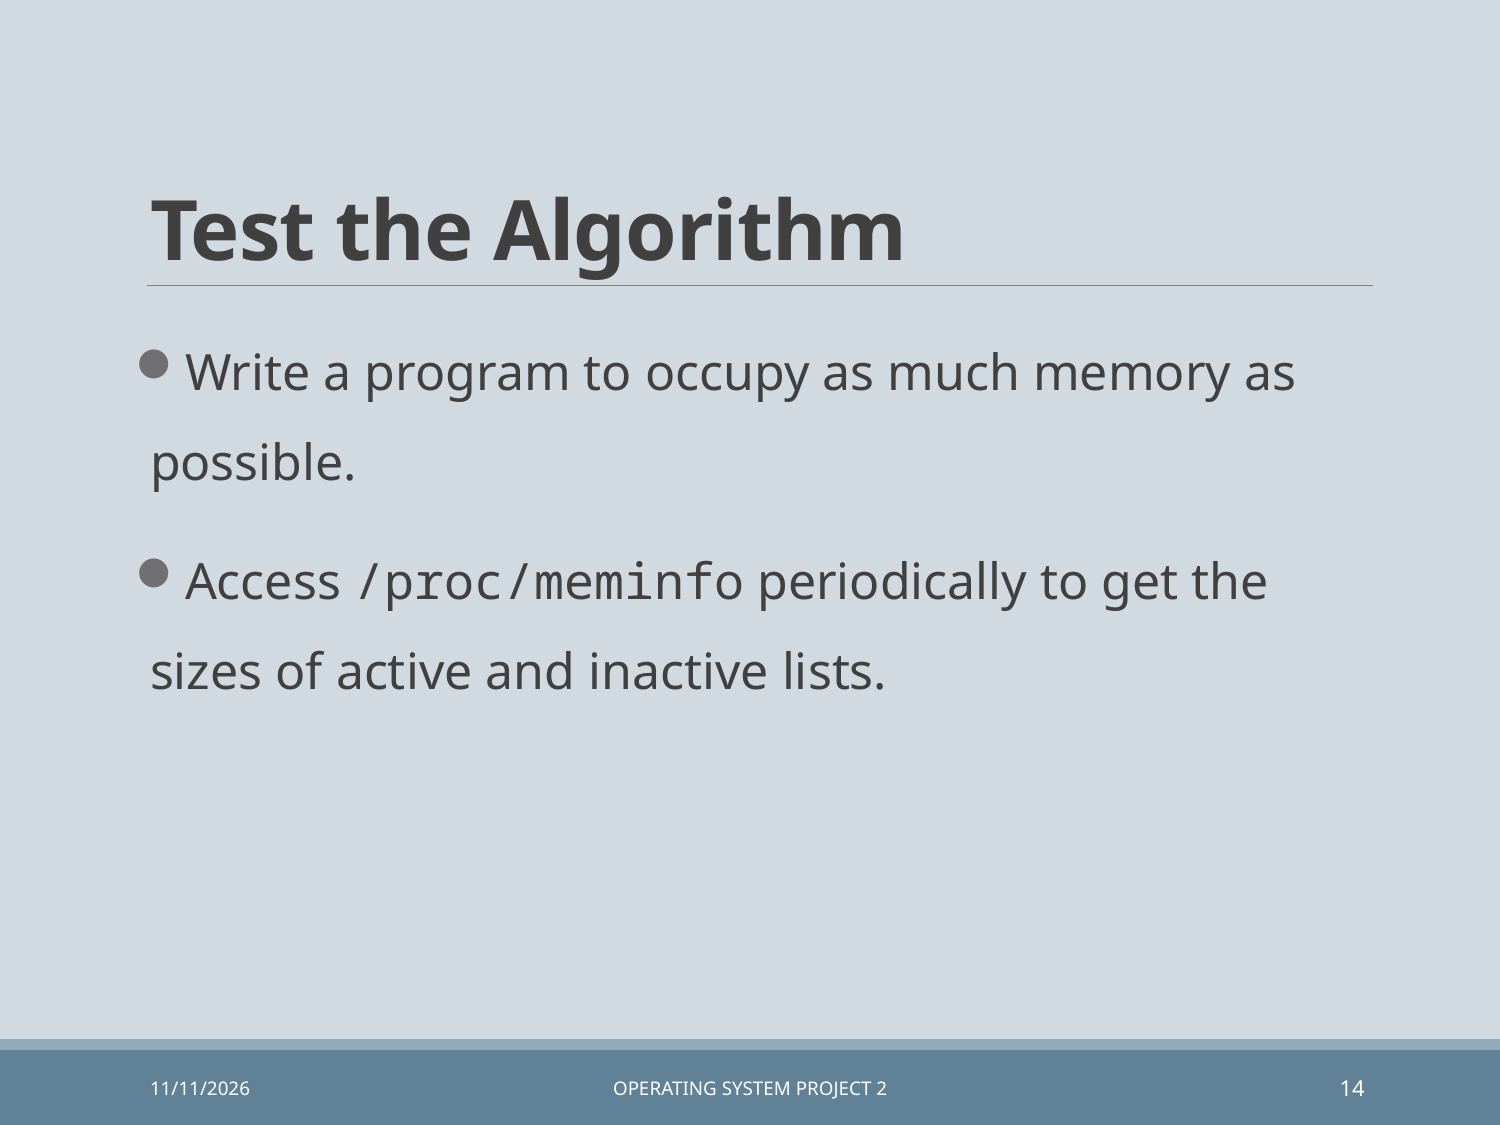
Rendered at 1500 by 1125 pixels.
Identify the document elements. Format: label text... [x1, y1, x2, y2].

slide_number 14 [1218, 1059, 1380, 1120]
title Test the Algorithm [135, 47, 1373, 285]
list Write a program to occupy as much memory as possible. Access /proc/meminfo periodically to get the sizes of active and inactive lists. [135, 302, 1373, 963]
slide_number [135, 1059, 440, 1120]
footer Operating System Project 2 [453, 1059, 1047, 1120]
